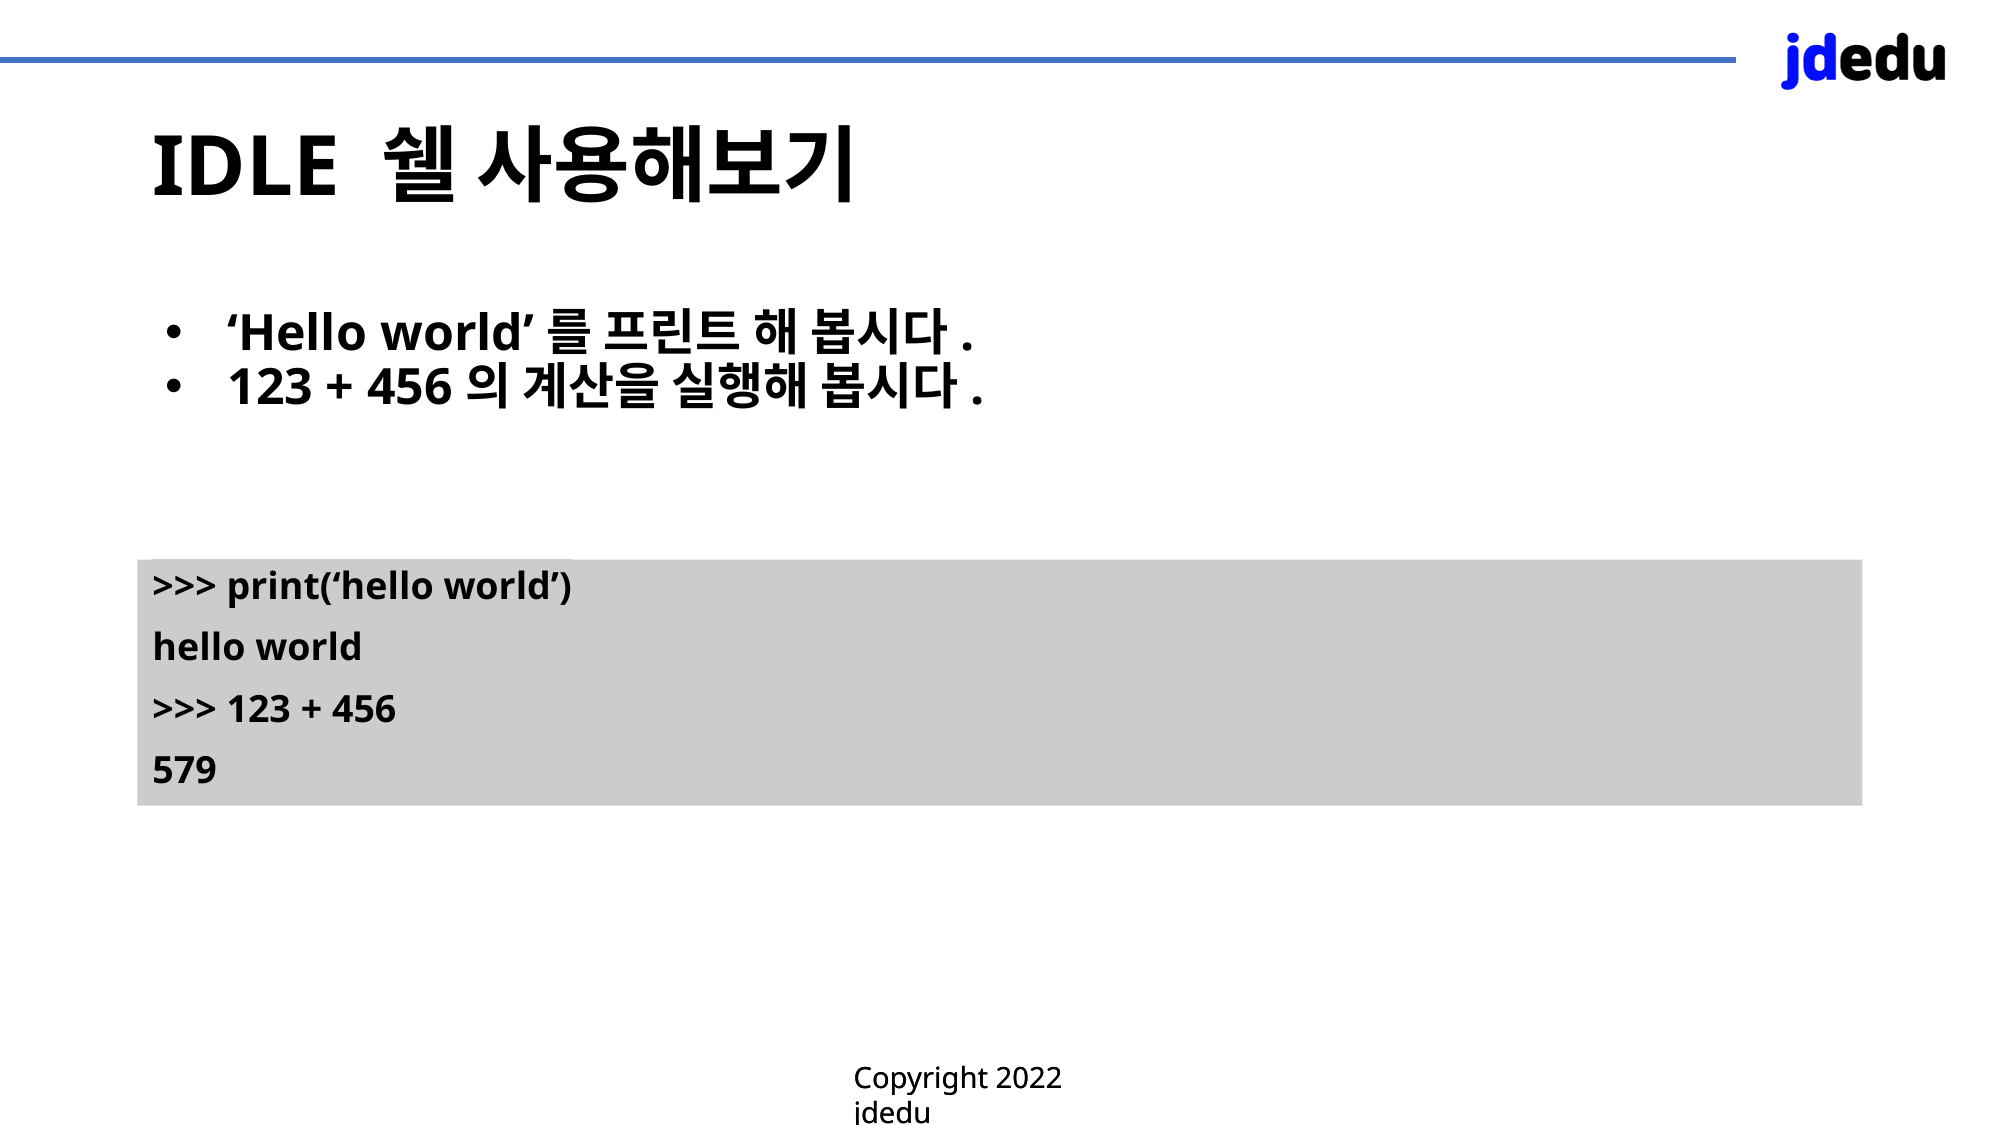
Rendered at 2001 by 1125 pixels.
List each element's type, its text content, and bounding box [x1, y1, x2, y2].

title IDLE 쉘 사용해보기 [137, 59, 1863, 278]
list >>> print(‘hello world’) hello world >>> 123 + 456 579 [137, 559, 1863, 806]
list ‘Hello world’를 프린트 해 봅시다. 123 + 456의 계산을 실행해 봅시다. [137, 299, 1863, 510]
picture [1764, 21, 1961, 99]
